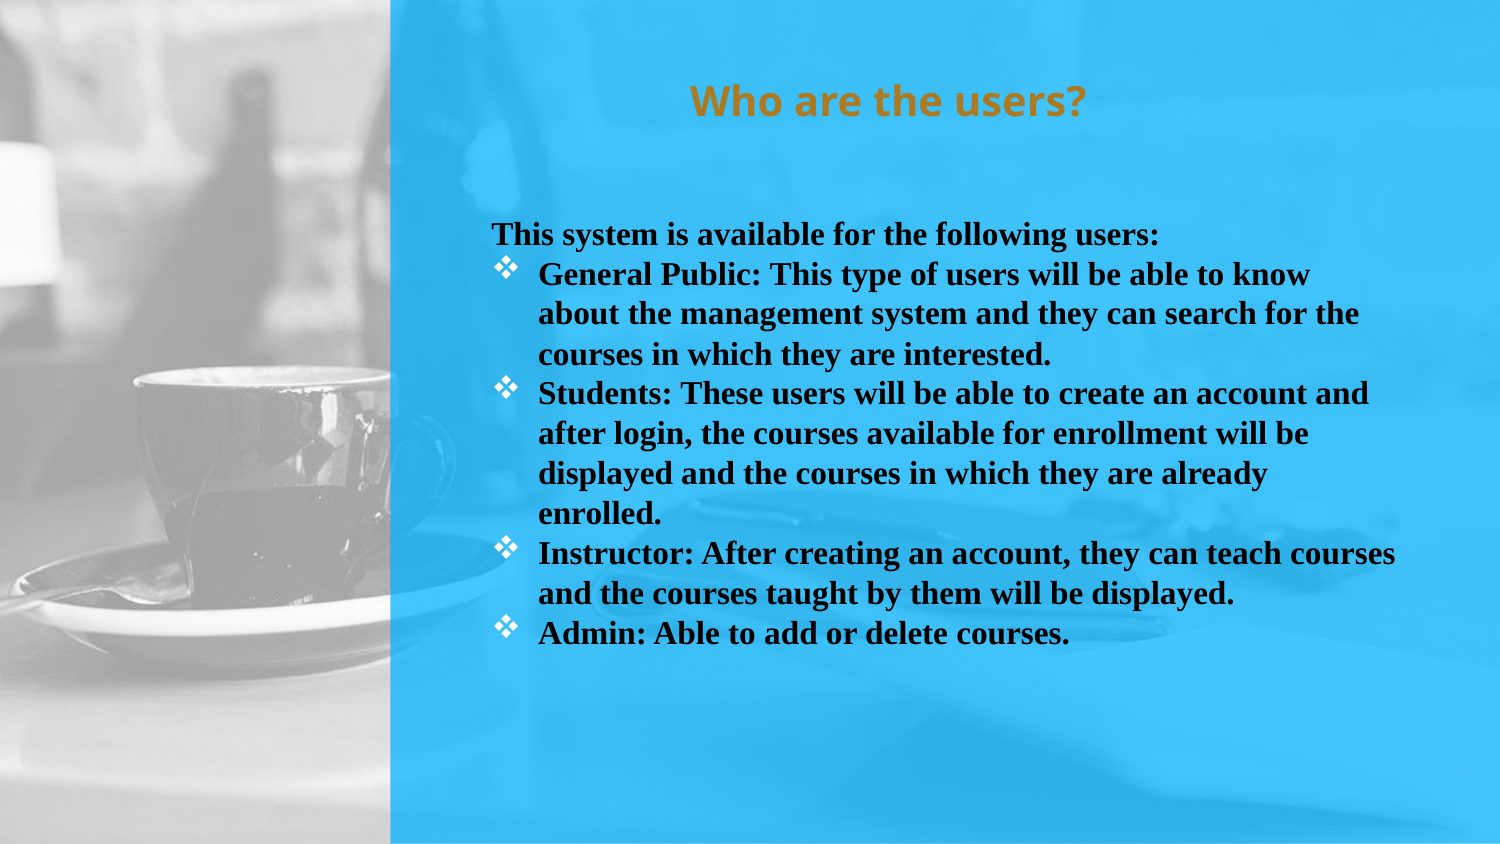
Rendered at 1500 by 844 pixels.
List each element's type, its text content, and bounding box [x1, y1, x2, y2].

list This system is available for the following users: General Public: This type of users will be able to know about the management system and they can search for the courses in which they are interested. Students: These users will be able to create an account and after login, the courses available for enrollment will be displayed and the courses in which they are already enrolled. Instructor: After creating an account, they can teach courses and the courses taught by them will be displayed. Admin: Able to add or delete courses. [476, 196, 1413, 761]
picture [390, 0, 1500, 844]
title Who are the users? [675, 59, 1200, 142]
